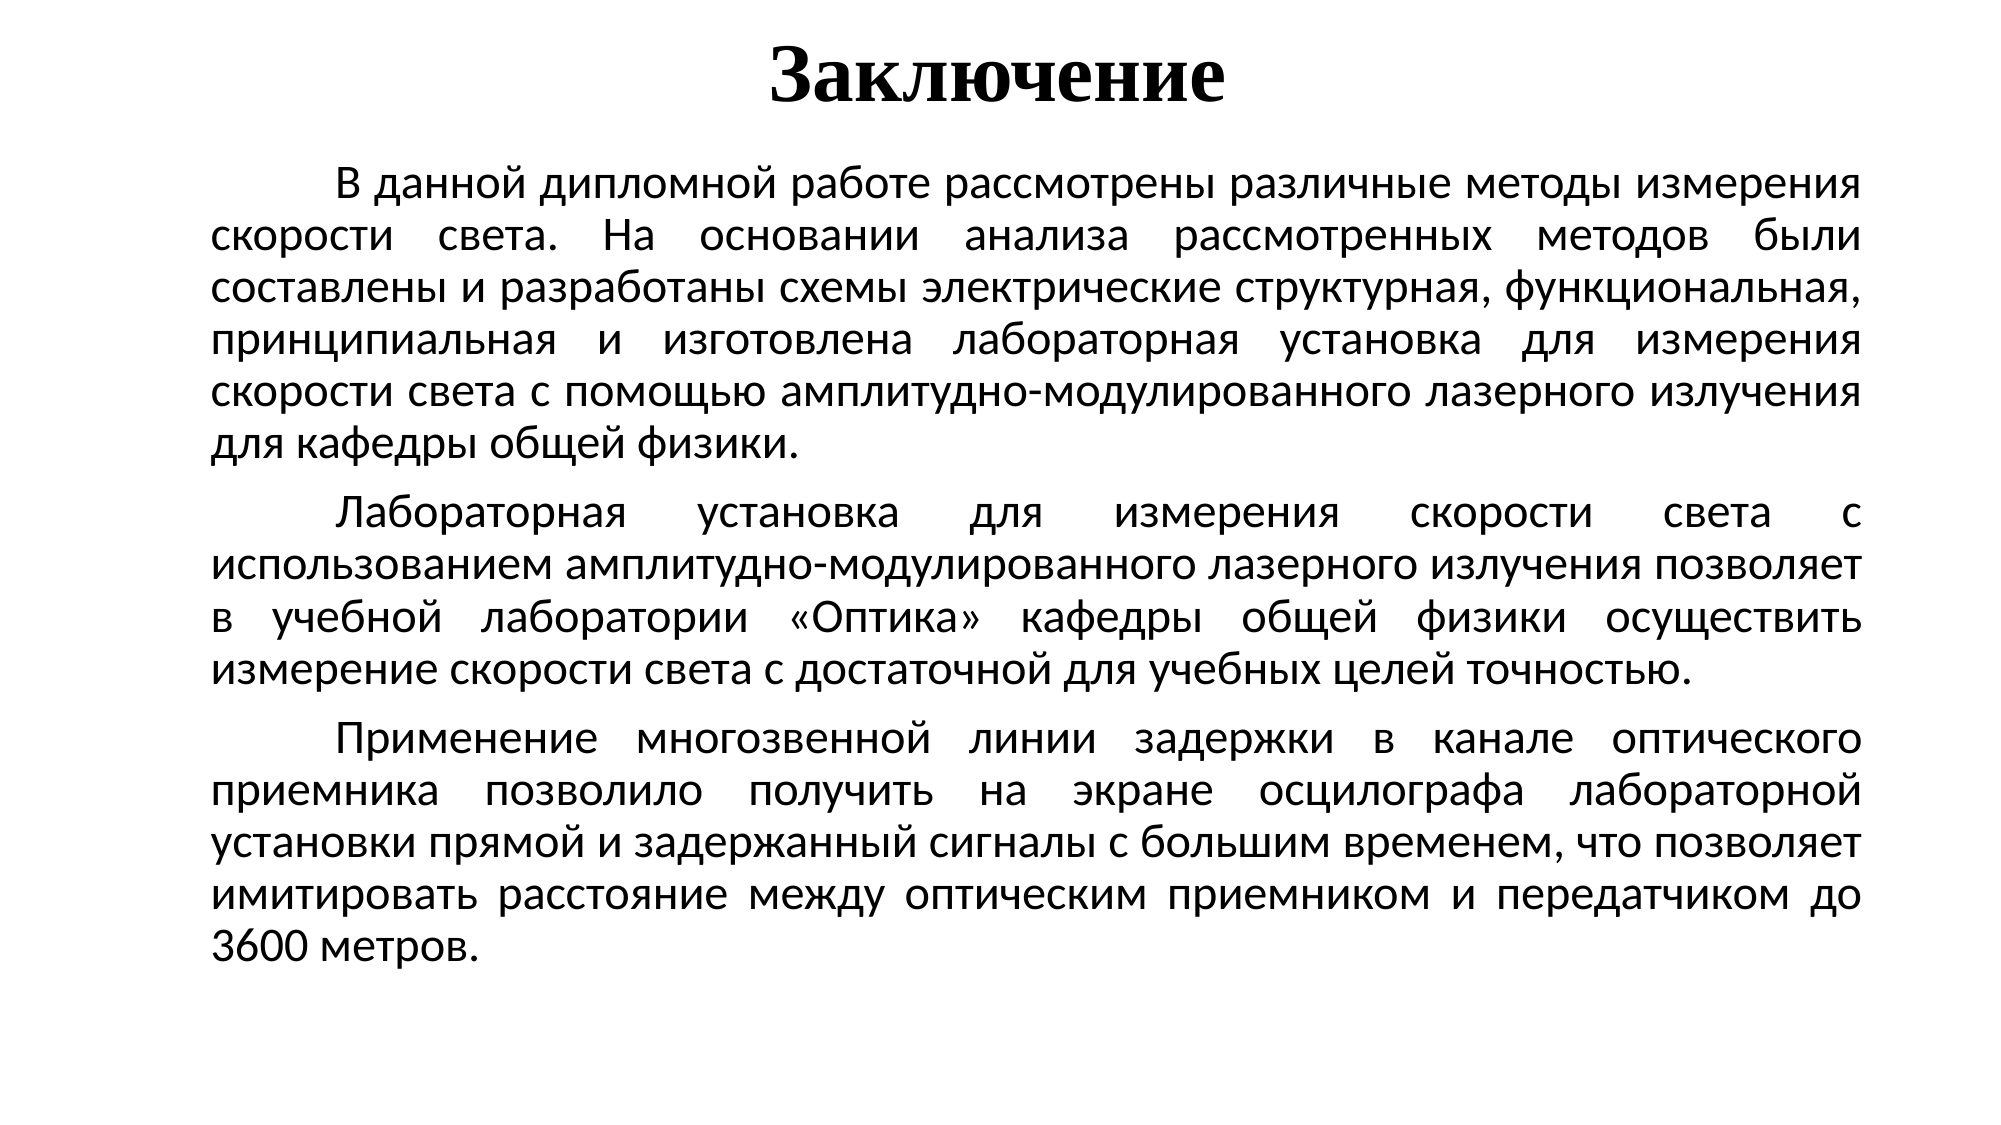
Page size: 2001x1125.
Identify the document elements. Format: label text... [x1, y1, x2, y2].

list В данной дипломной работе рассмотрены различные методы измерения скорости света. На основании анализа рассмотренных методов были составлены и разработаны схемы электрические структурная, функциональная, принципиальная и изготовлена лабораторная установка для измерения скорости света с помощью амплитудно-модулированного лазерного излучения для кафедры общей физики. Лабораторная установка для измерения скорости света с использованием амплитудно-модулированного лазерного излучения позволяет в учебной лаборатории «Оптика» кафедры общей физики осуществить измерение скорости света с достаточной для учебных целей точностью. Применение многозвенной линии задержки в канале оптического приемника позволило получить на экране осцилографа лабораторной установки прямой и задержанный сигналы с большим временем, что позволяет имитировать расстояние между оптическим приемником и передатчиком до 3600 метров. [195, 149, 1880, 1002]
title Заключение [753, 20, 1251, 130]
